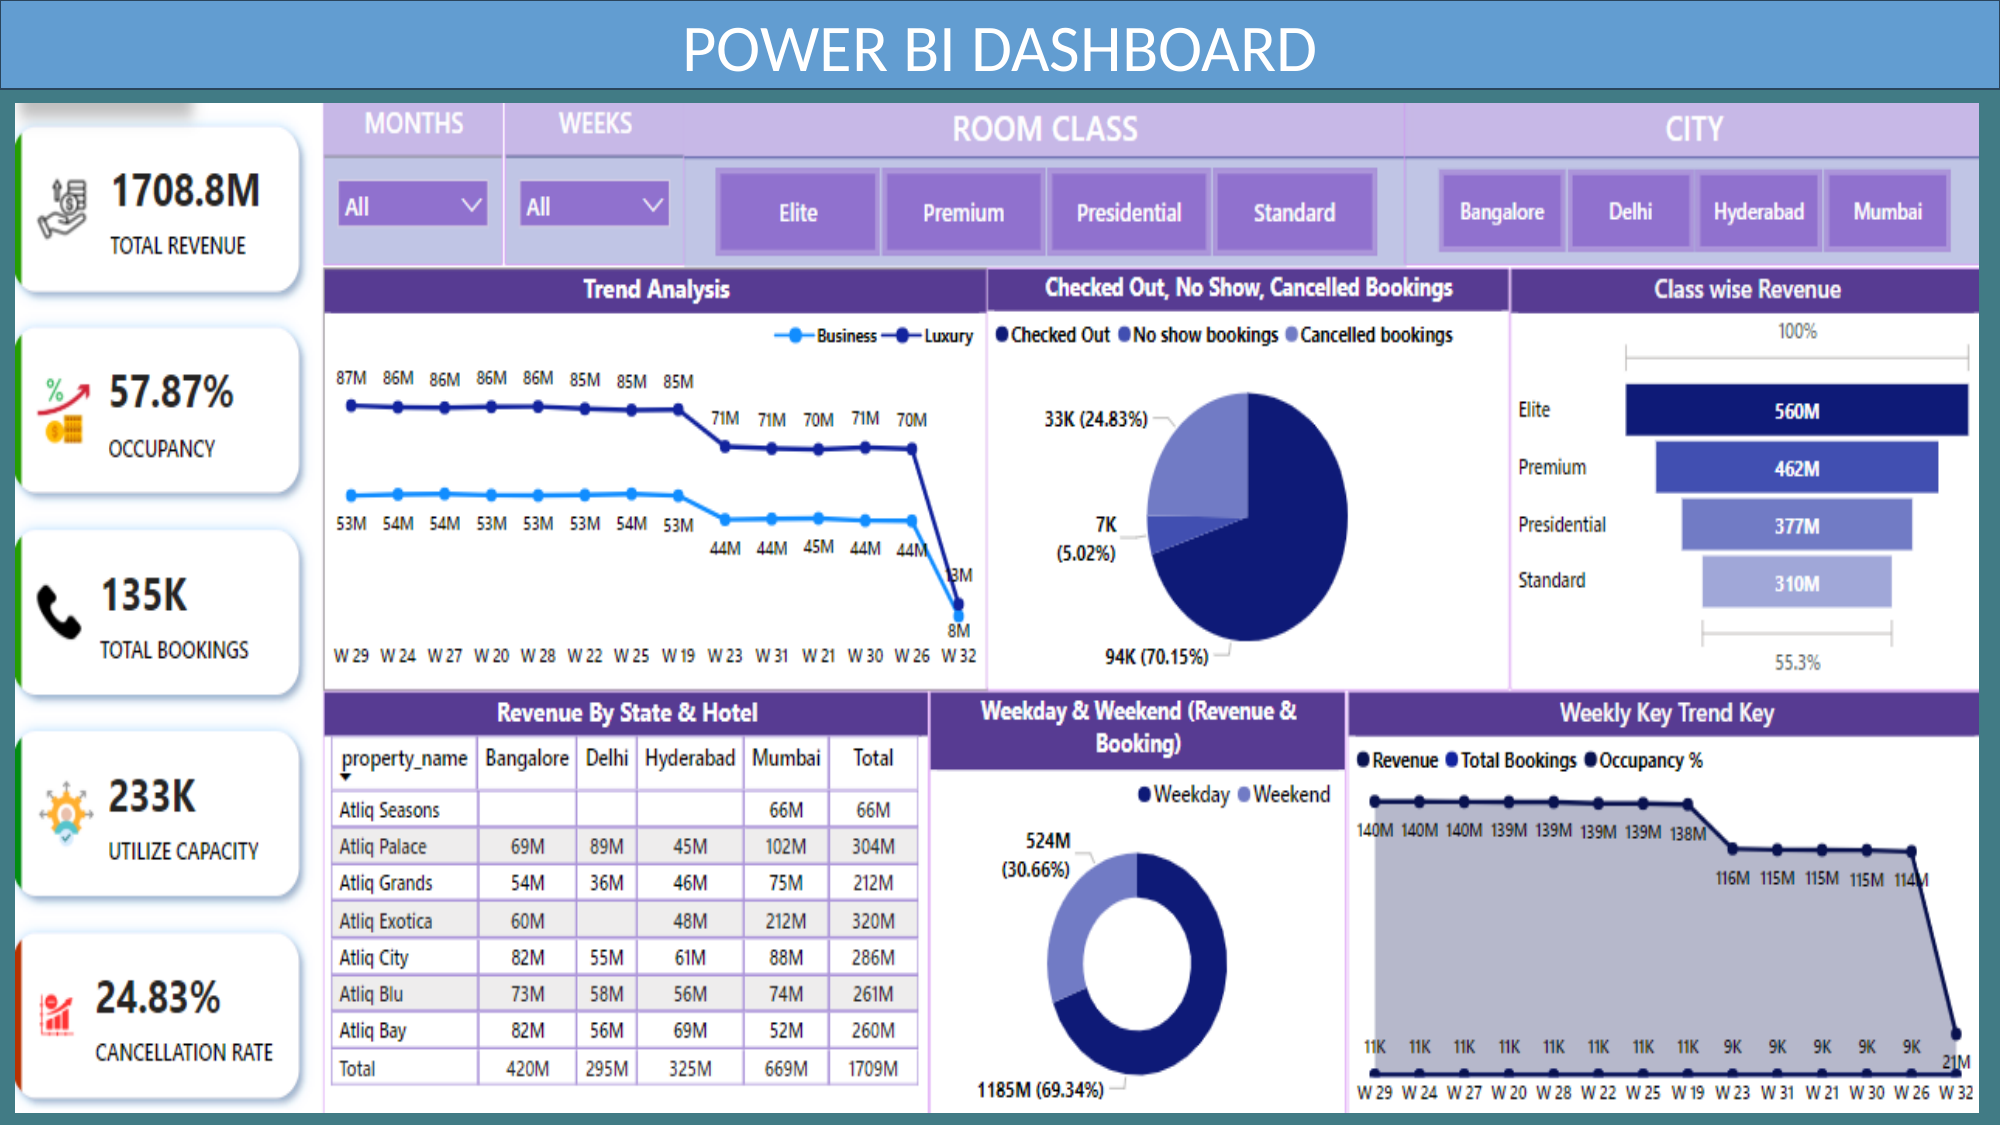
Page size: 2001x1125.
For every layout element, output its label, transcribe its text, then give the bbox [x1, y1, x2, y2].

text_box POWER BI DASHBOARD [0, 0, 2000, 90]
picture [15, 103, 1979, 1114]
